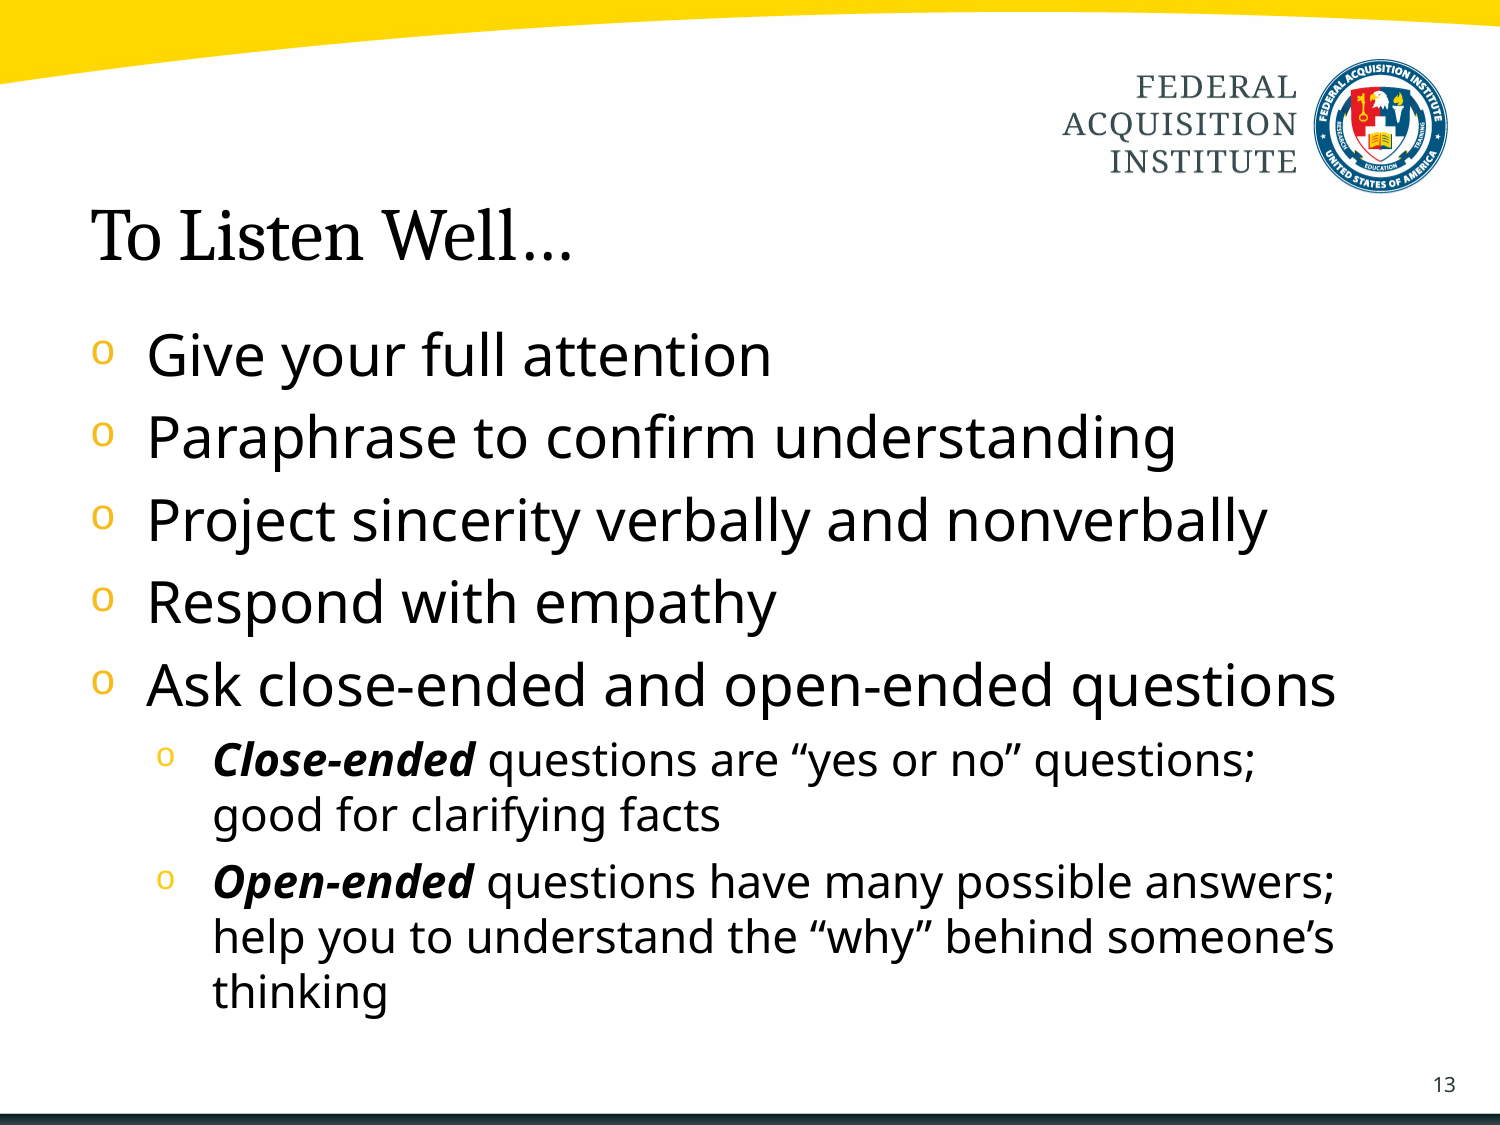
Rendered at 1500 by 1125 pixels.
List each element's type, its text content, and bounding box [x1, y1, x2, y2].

picture [0, 0, 1500, 1125]
slide_number 13 [1415, 1047, 1474, 1107]
text_box To Listen Well… [75, 172, 1320, 296]
list Give your full attention Paraphrase to confirm understanding Project sincerity verbally and nonverbally Respond with empathy Ask close-ended and open-ended questions Close-ended questions are “yes or no” questions; good for clarifying facts Open-ended questions have many possible answers; help you to understand the “why” behind someone’s thinking [75, 310, 1386, 989]
